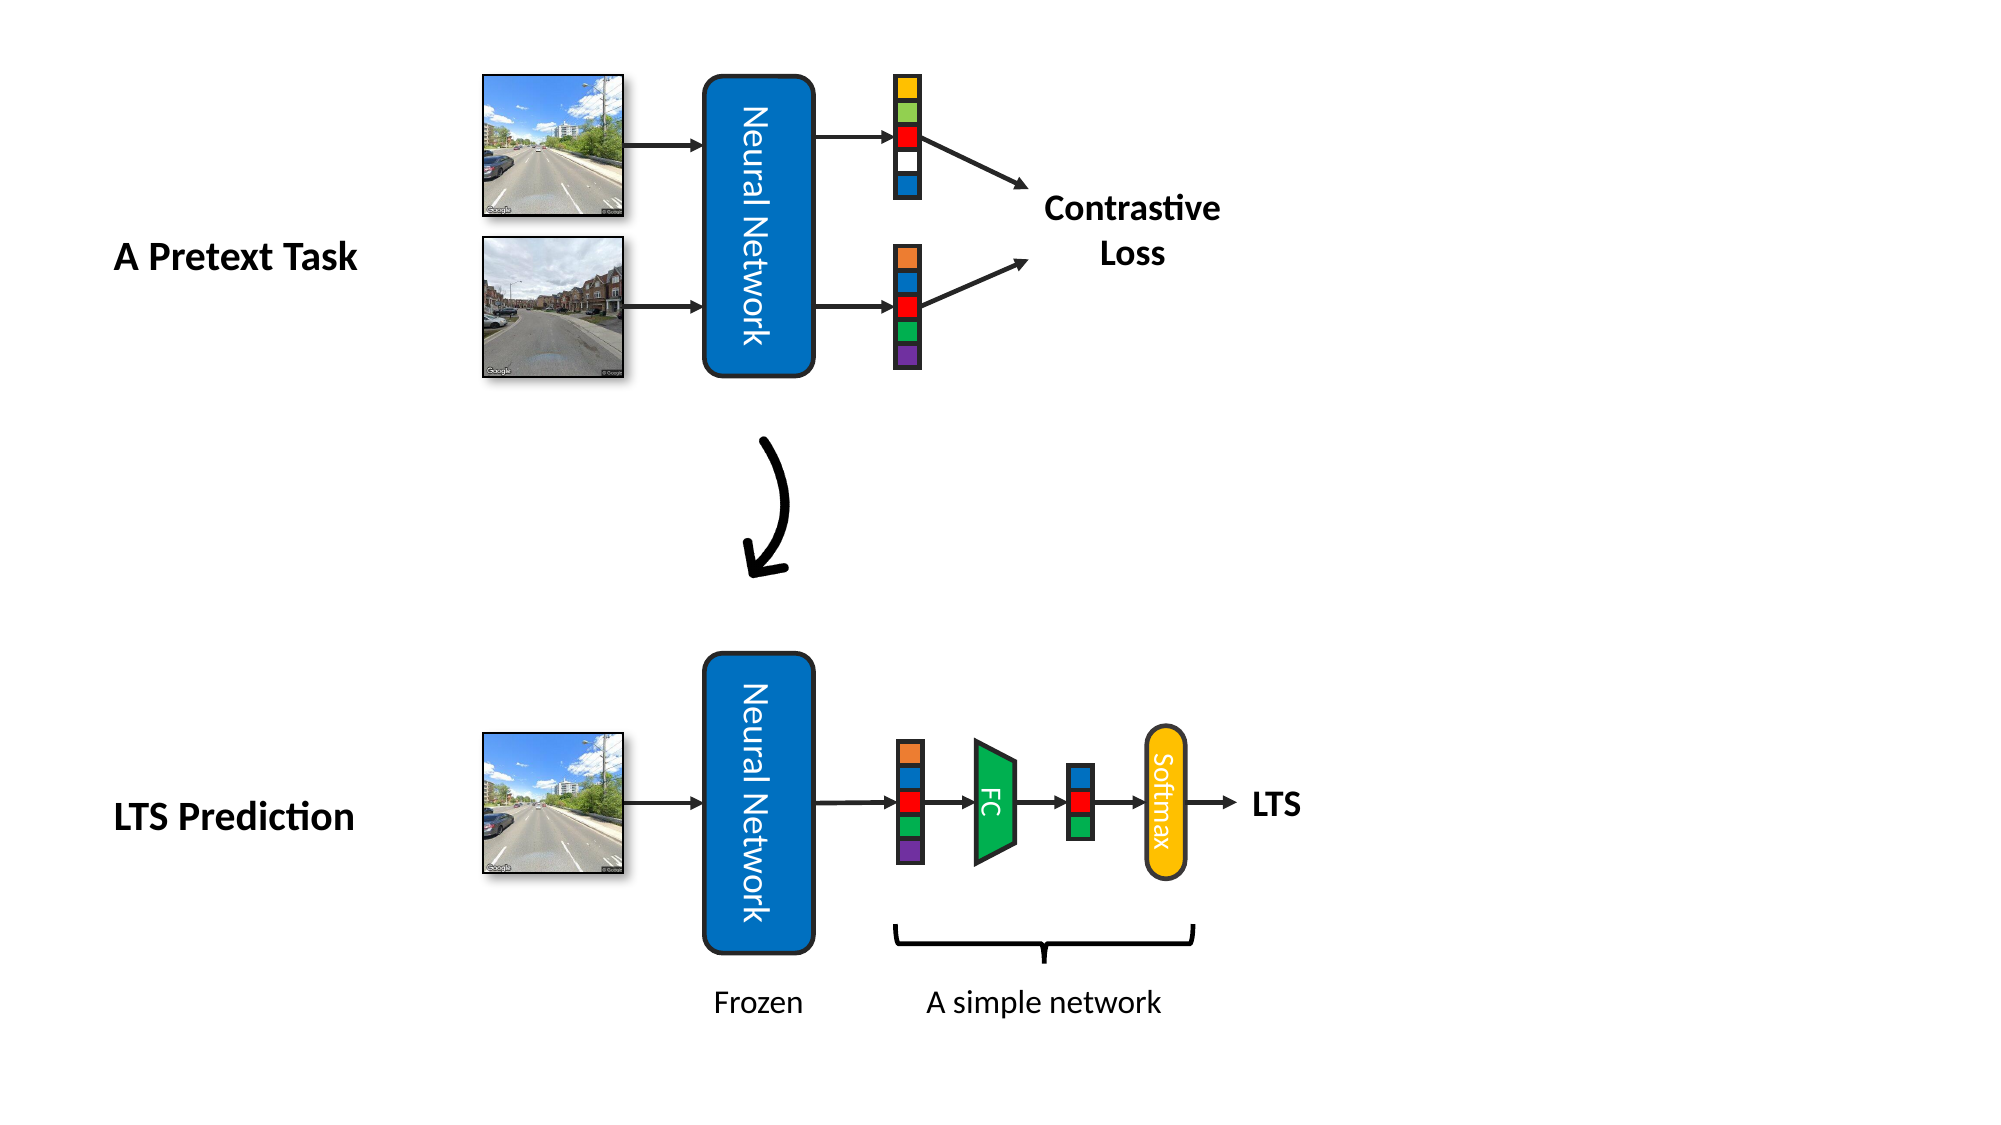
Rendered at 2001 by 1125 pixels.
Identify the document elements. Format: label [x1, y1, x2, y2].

text_box [97, 76, 1317, 1028]
